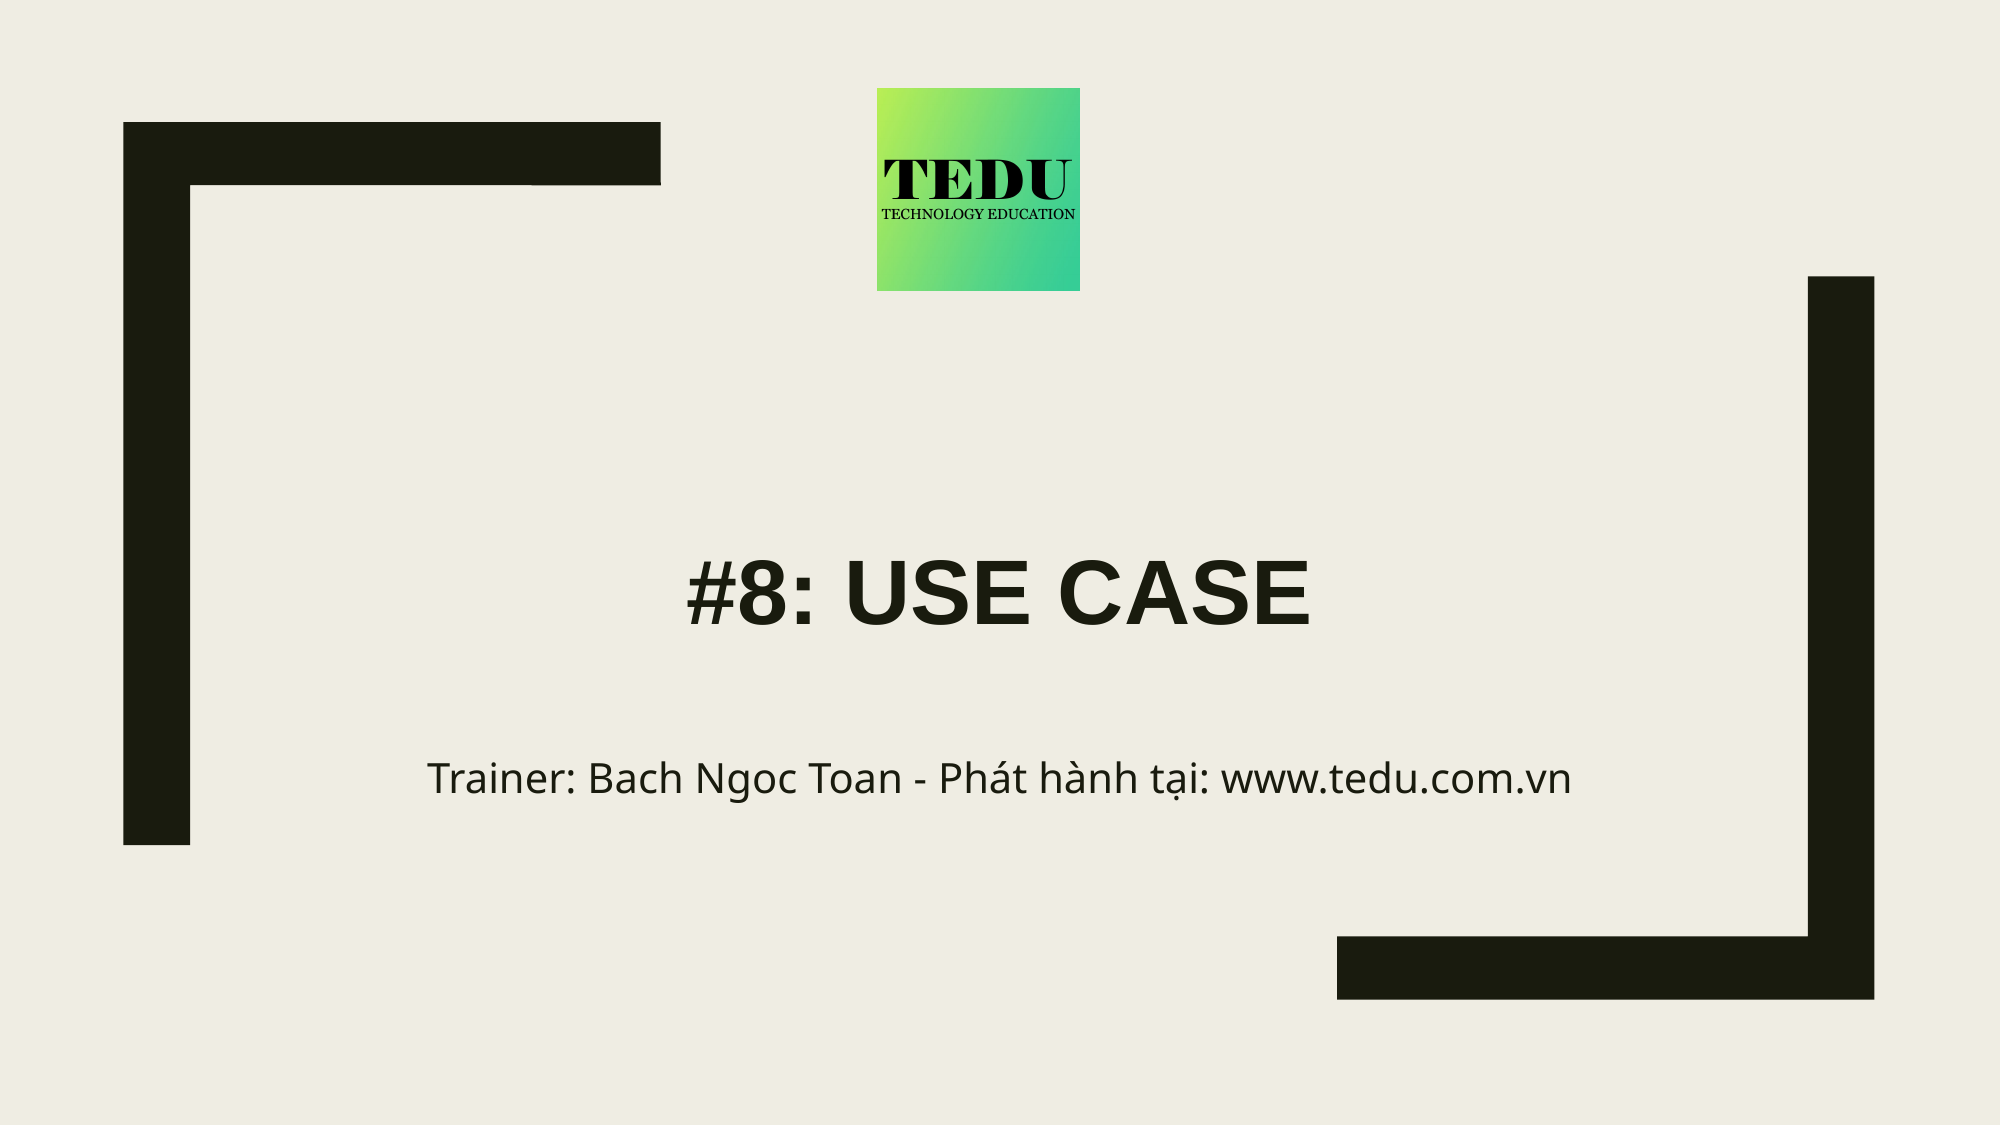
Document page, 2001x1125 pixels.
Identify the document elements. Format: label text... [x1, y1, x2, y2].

title #8: Use case [314, 474, 1686, 651]
subtitle Trainer: Bach Ngoc Toan - Phát hành tại: www.tedu.com.vn [314, 737, 1686, 843]
picture [877, 88, 1080, 291]
